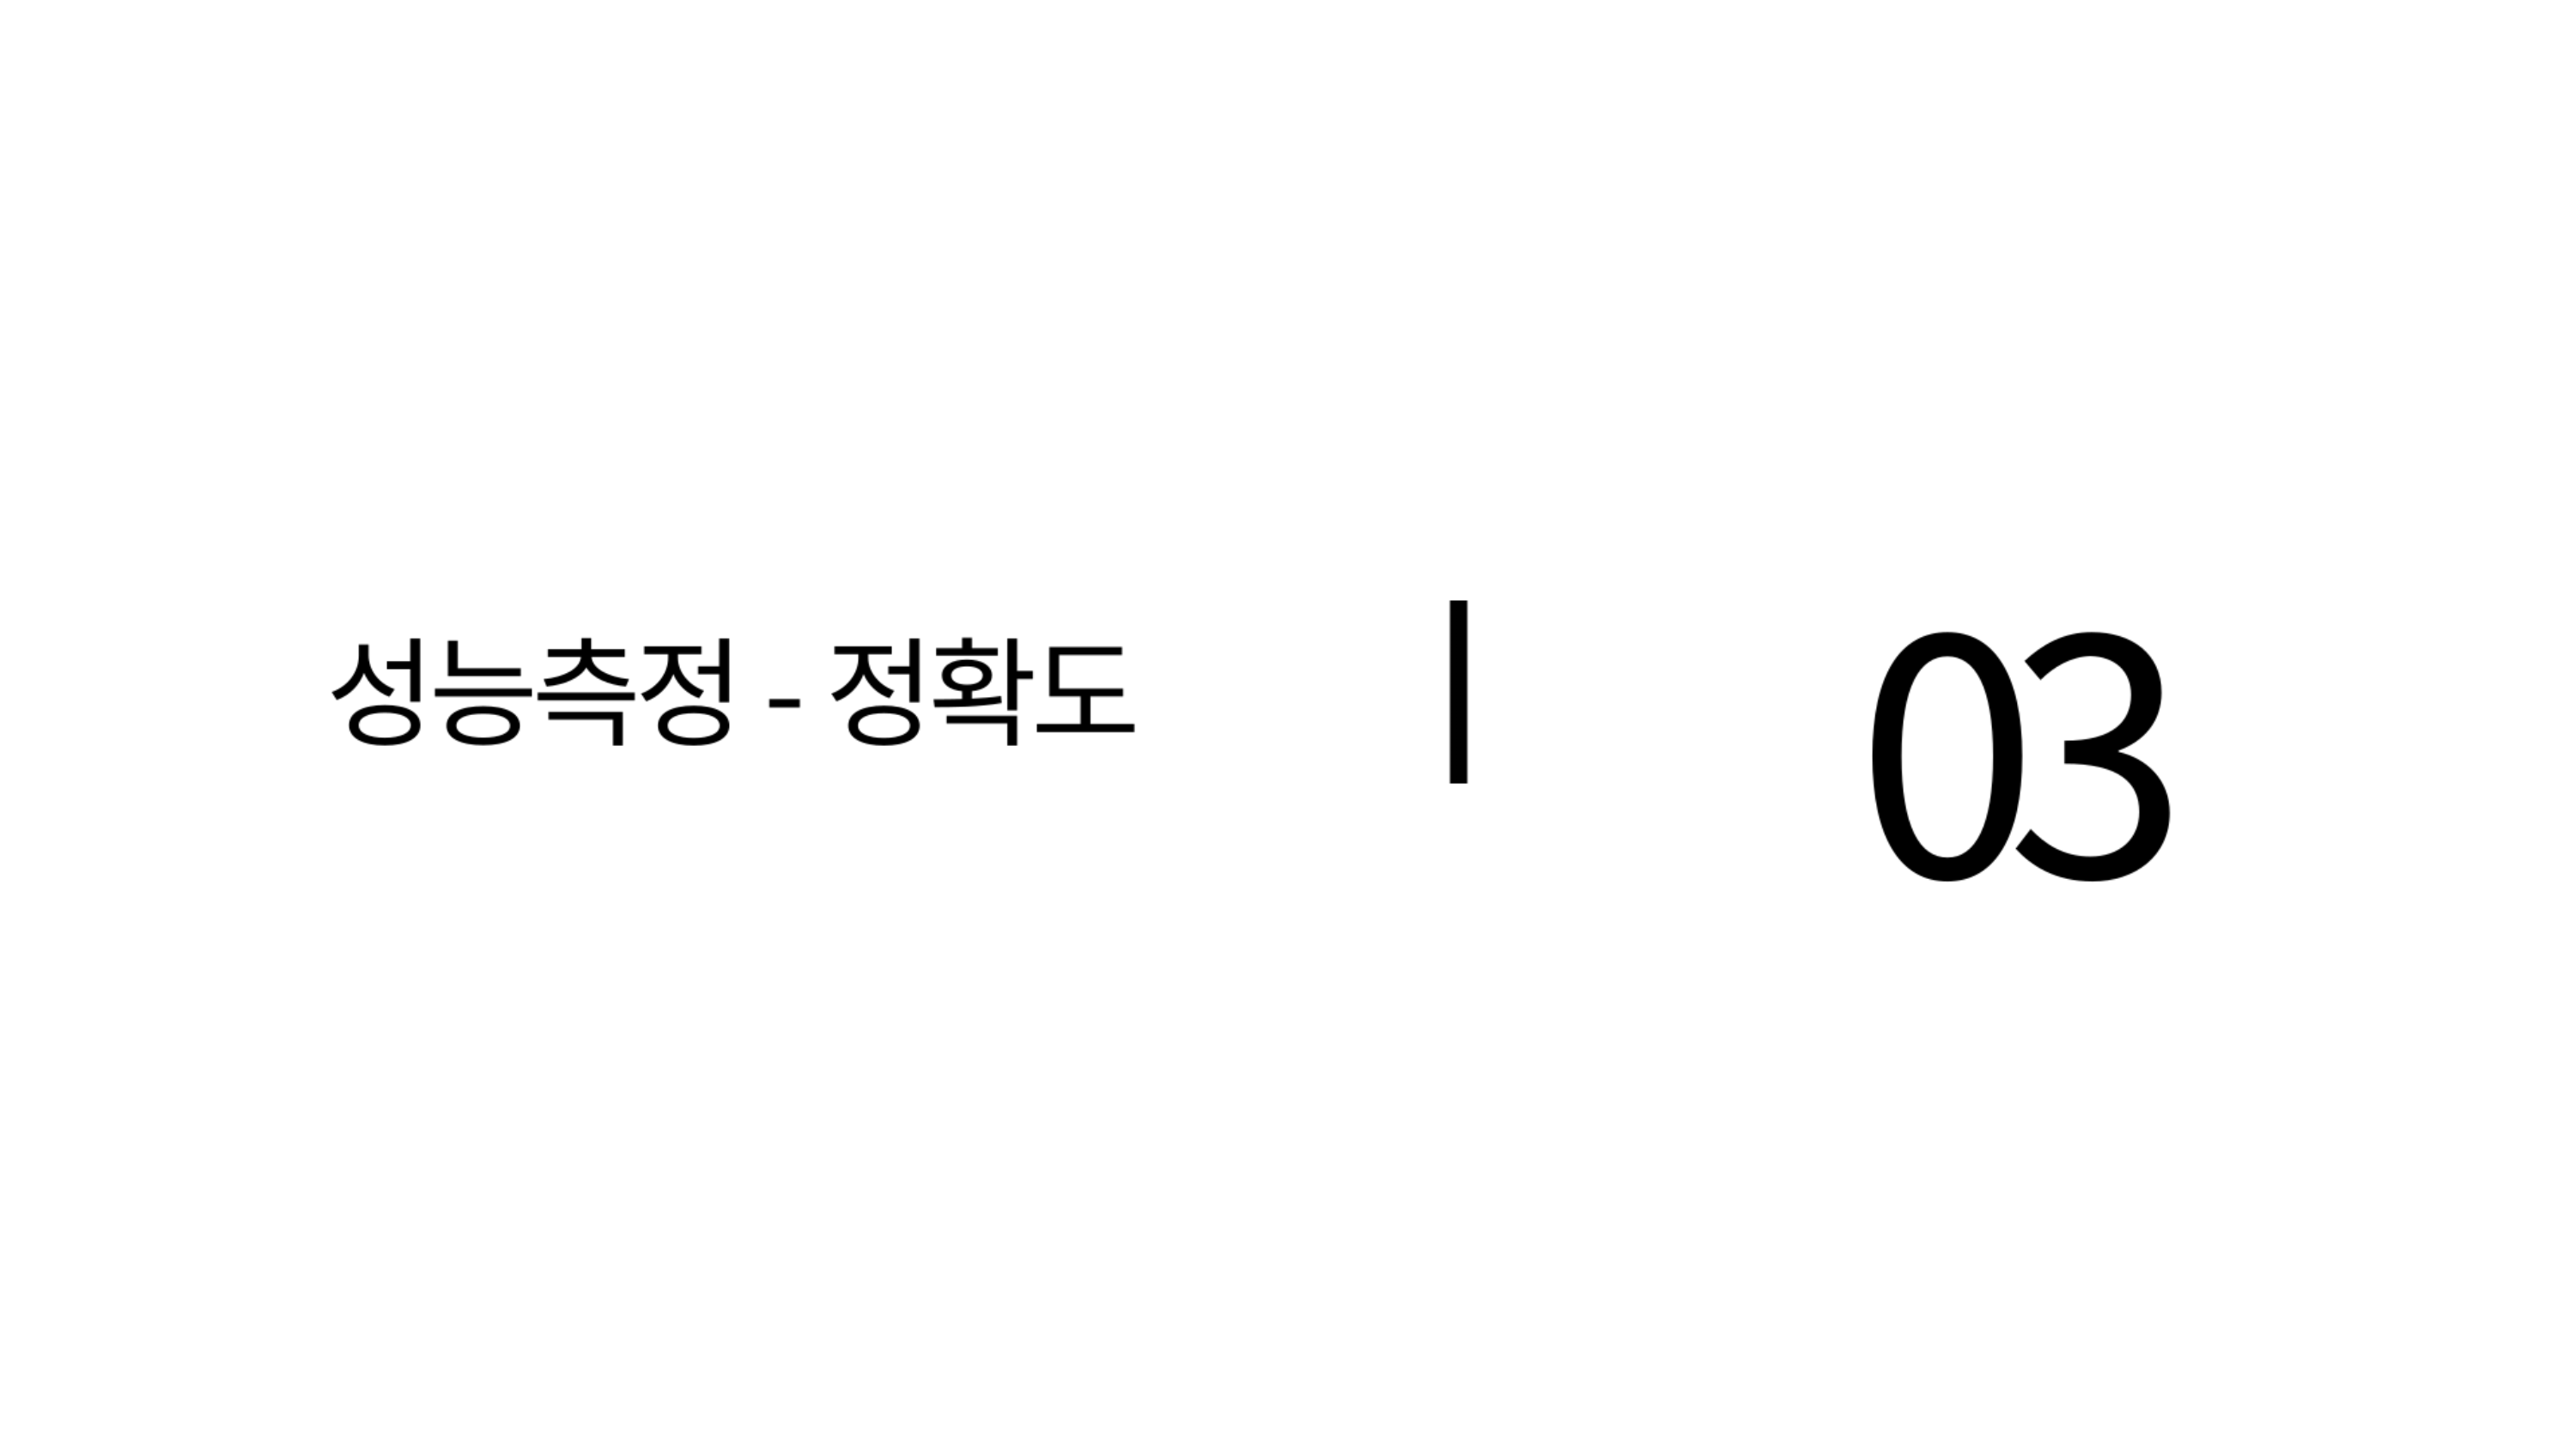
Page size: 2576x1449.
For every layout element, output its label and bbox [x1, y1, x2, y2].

picture [264, 586, 1190, 802]
picture [1425, 601, 1492, 657]
picture [1700, 464, 2319, 1030]
text_box [1366, 657, 1550, 727]
picture [1425, 727, 1492, 783]
